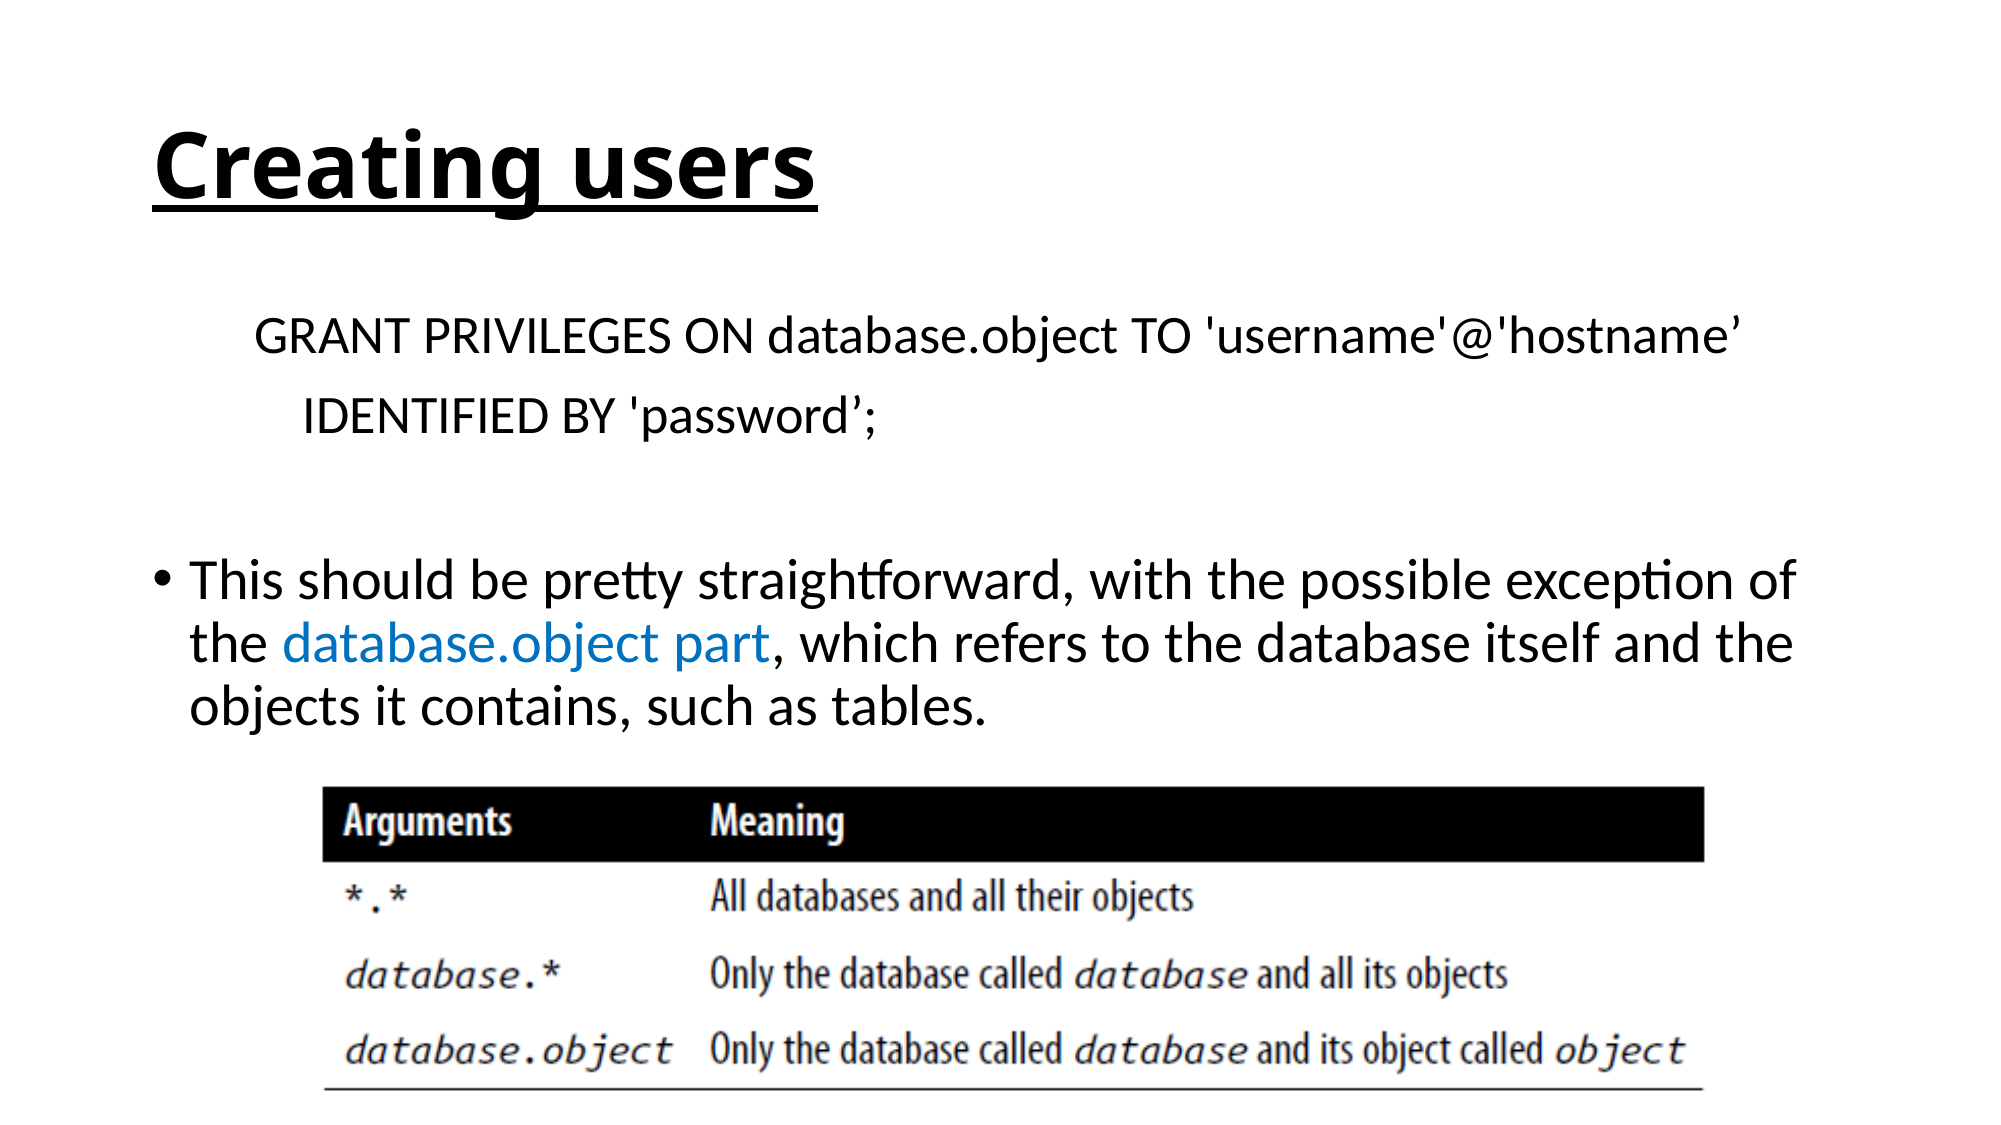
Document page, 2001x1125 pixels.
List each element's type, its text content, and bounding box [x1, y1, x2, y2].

list GRANT PRIVILEGES ON database.object TO 'username'@'hostname’ IDENTIFIED BY 'password’; This should be pretty straightforward, with the possible exception of the database.object part, which refers to the database itself and the objects it contains, such as tables. [137, 299, 1863, 1014]
picture [313, 775, 1717, 1105]
title Creating users [137, 59, 1863, 278]
